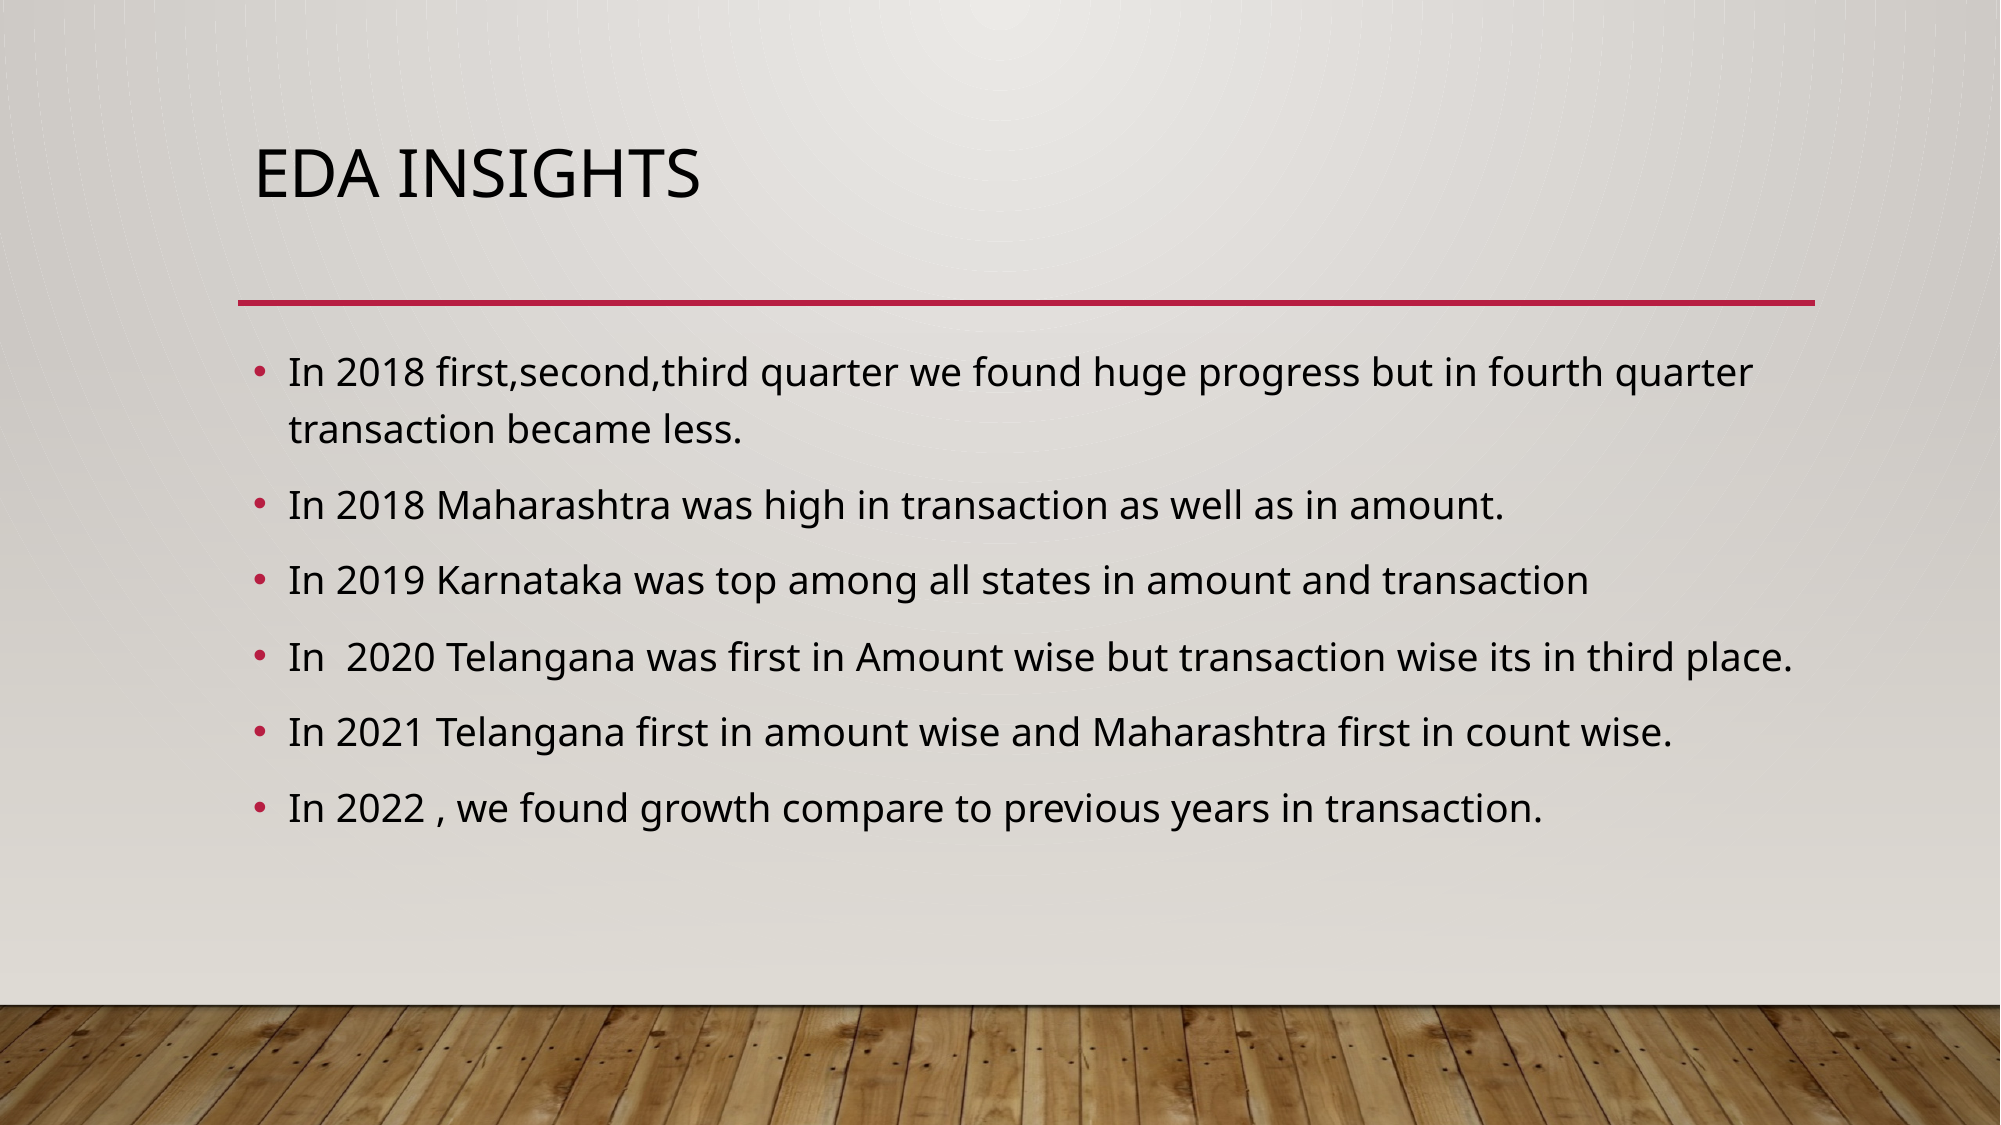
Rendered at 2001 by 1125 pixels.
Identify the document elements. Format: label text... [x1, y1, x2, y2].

list In 2018 first,second,third quarter we found huge progress but in fourth quarter transaction became less. In 2018 Maharashtra was high in transaction as well as in amount. In 2019 Karnataka was top among all states in amount and transaction In 2020 Telangana was first in Amount wise but transaction wise its in third place. In 2021 Telangana first in amount wise and Maharashtra first in count wise. In 2022 , we found growth compare to previous years in transaction. [238, 330, 1814, 897]
title EDA Insights [238, 131, 1814, 305]
picture [0, 1005, 2000, 1125]
